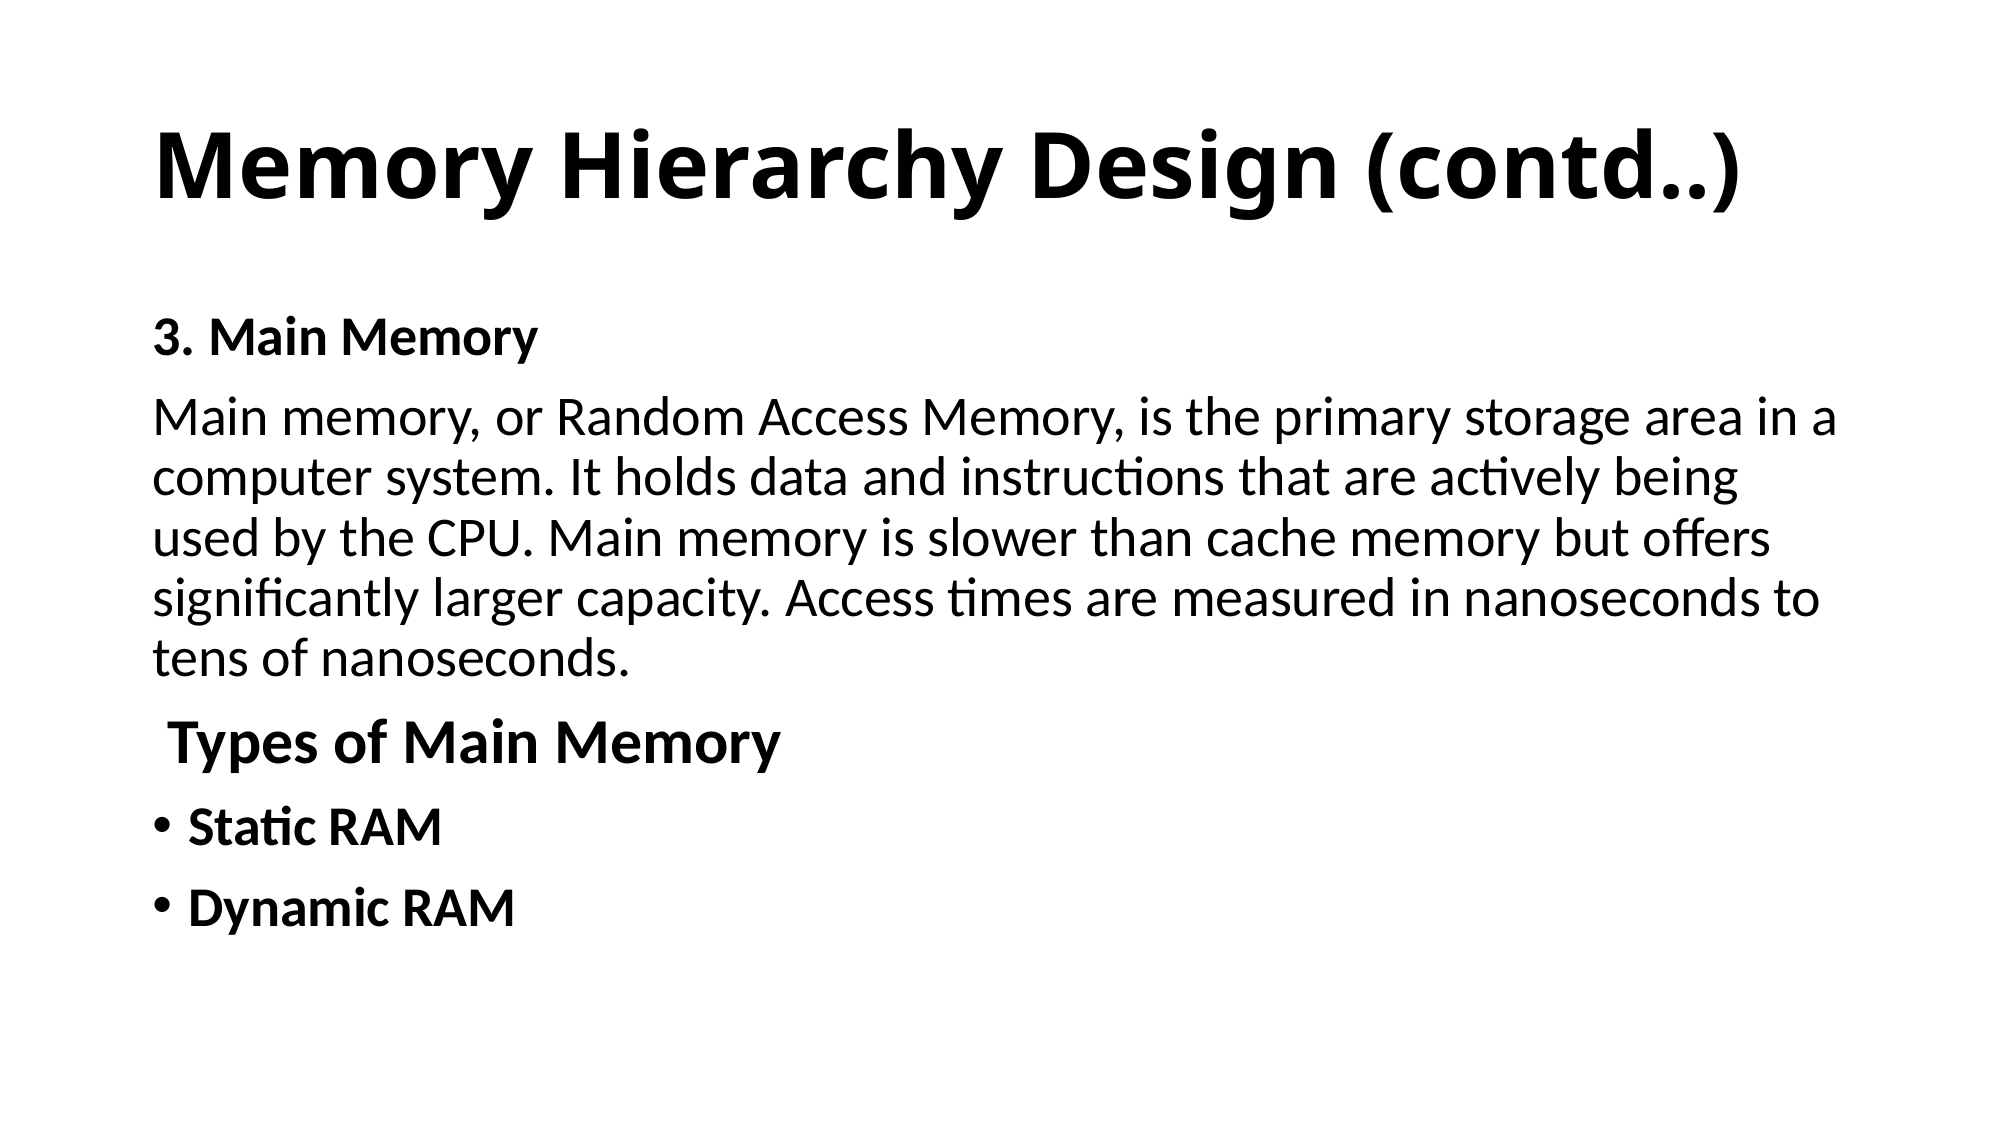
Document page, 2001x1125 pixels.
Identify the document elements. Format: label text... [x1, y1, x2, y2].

title Memory Hierarchy Design (contd..) [137, 59, 1863, 278]
list 3. Main Memory Main memory, or Random Access Memory, is the primary storage area in a computer system. It holds data and instructions that are actively being used by the CPU. Main memory is slower than cache memory but offers significantly larger capacity. Access times are measured in nanoseconds to tens of nanoseconds. Types of Main Memory Static RAM Dynamic RAM [137, 299, 1863, 1014]
